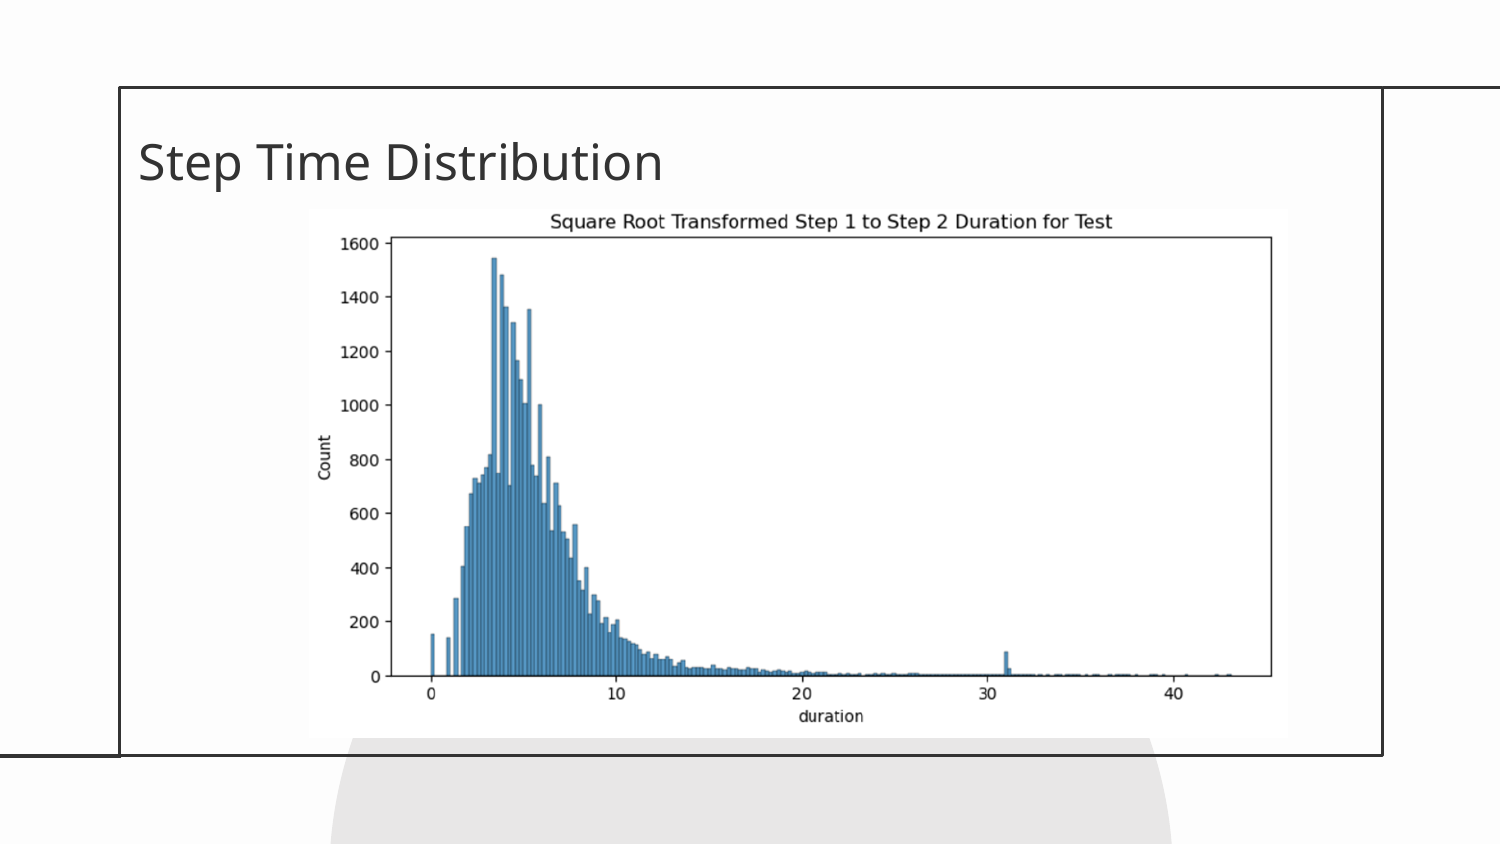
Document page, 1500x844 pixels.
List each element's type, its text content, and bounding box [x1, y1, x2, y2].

text_box Step Time Distribution [123, 115, 814, 206]
picture [309, 209, 1288, 738]
